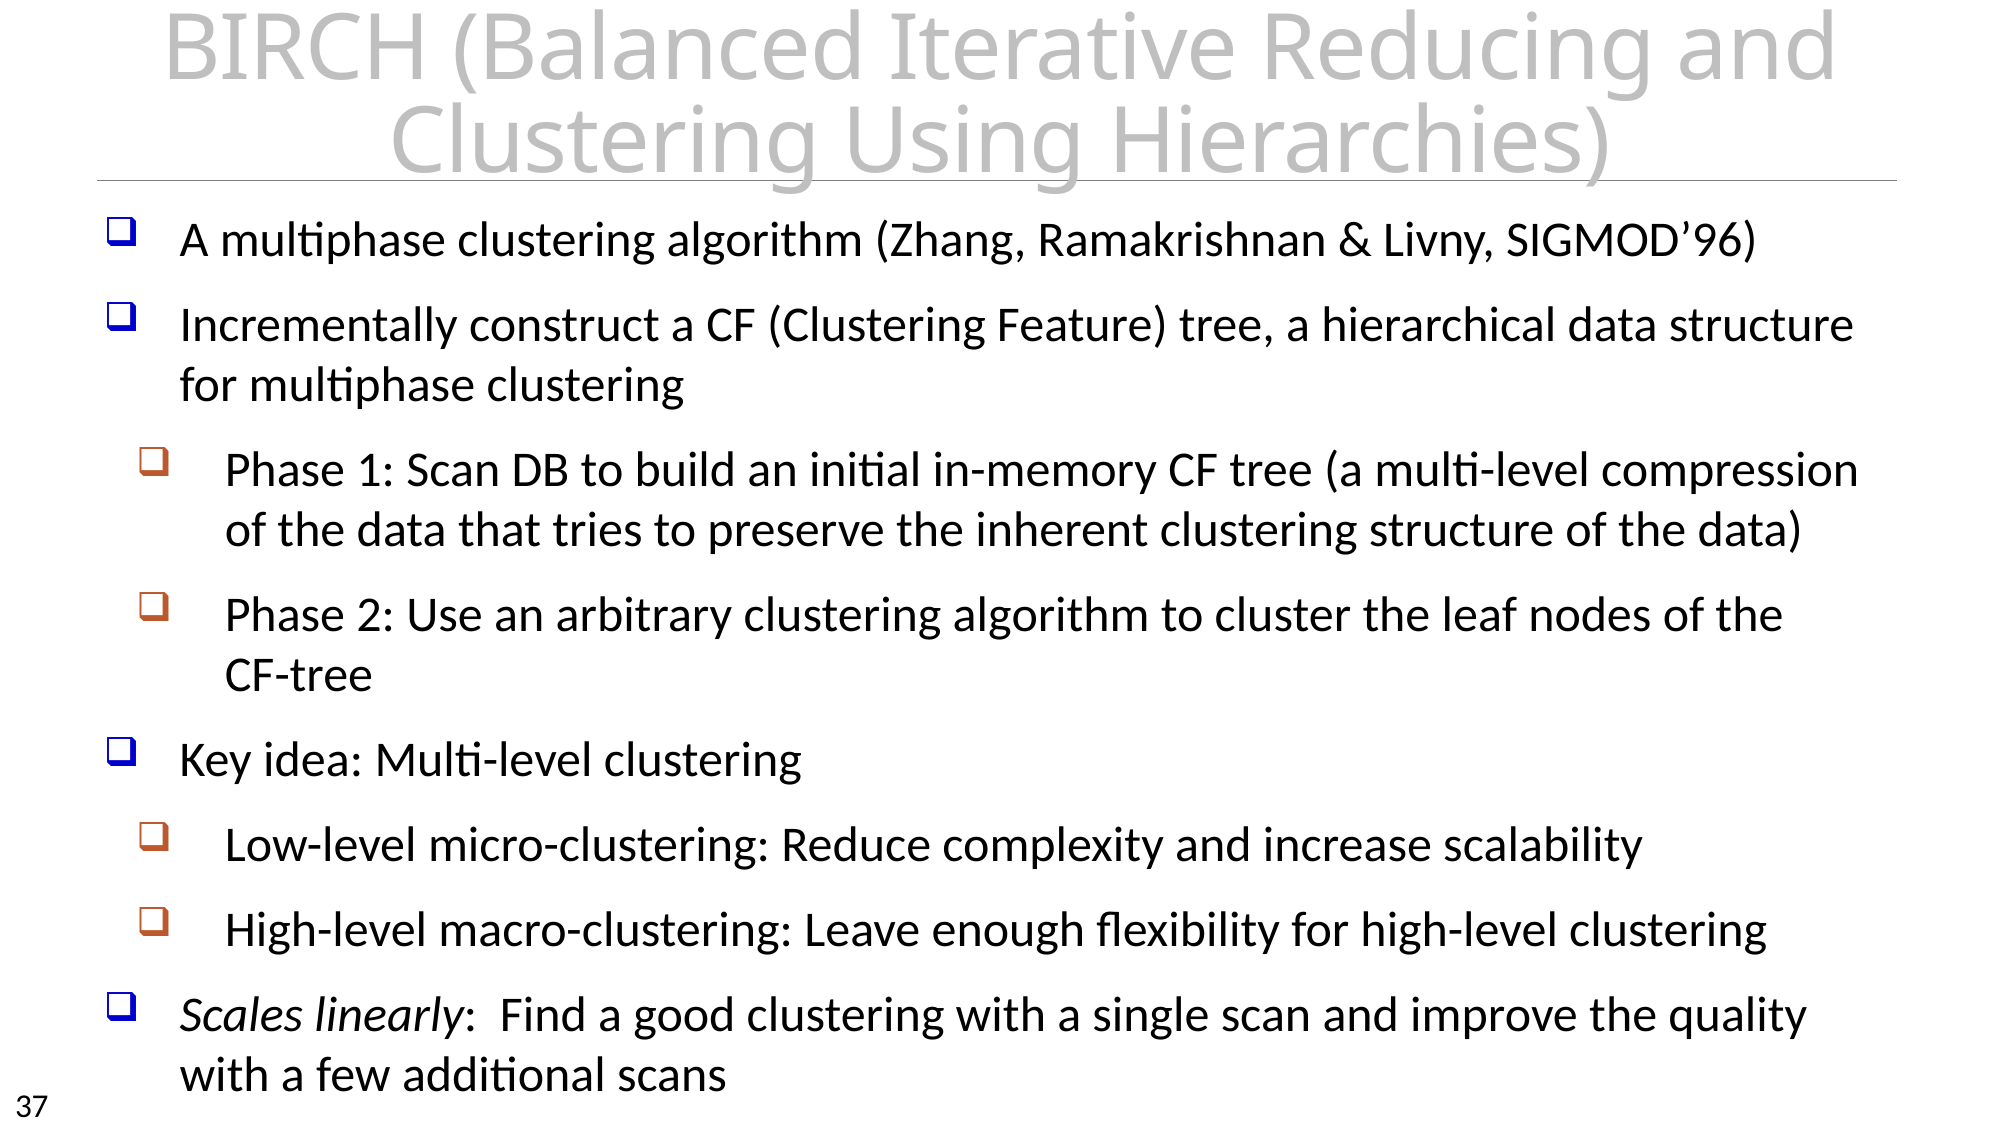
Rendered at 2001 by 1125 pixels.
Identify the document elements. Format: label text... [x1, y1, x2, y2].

title BIRCH (Balanced Iterative Reducing and Clustering Using Hierarchies) [0, 0, 2000, 199]
list A multiphase clustering algorithm (Zhang, Ramakrishnan & Livny, SIGMOD’96) Incrementally construct a CF (Clustering Feature) tree, a hierarchical data structure for multiphase clustering Phase 1: Scan DB to build an initial in-memory CF tree (a multi-level compression of the data that tries to preserve the inherent clustering structure of the data) Phase 2: Use an arbitrary clustering algorithm to cluster the leaf nodes of the CF-tree Key idea: Multi-level clustering Low-level micro-clustering: Reduce complexity and increase scalability High-level macro-clustering: Leave enough flexibility for high-level clustering Scales linearly: Find a good clustering with a single scan and improve the quality with a few additional scans [88, 199, 1876, 1092]
